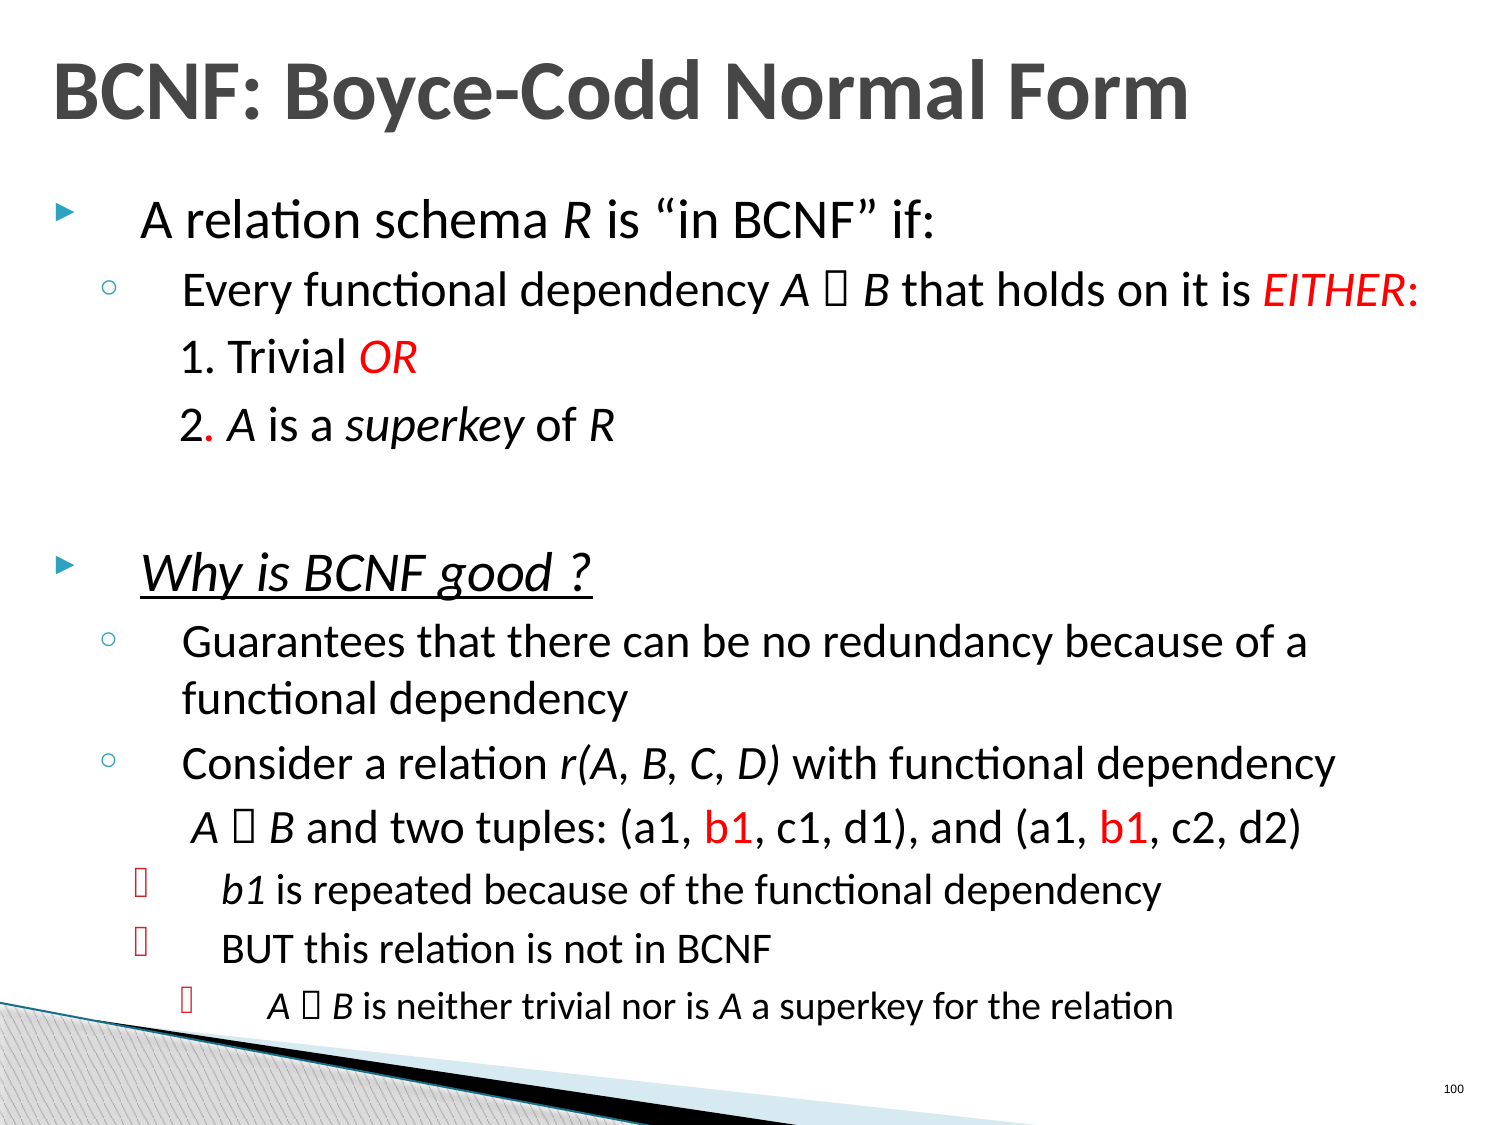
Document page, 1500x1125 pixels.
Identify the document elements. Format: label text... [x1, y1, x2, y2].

table_cell 1977 [0, 1006, 633, 1125]
title BCNF: Boyce-Codd Normal Form [37, 24, 1425, 145]
list A relation schema R is “in BCNF” if: Every functional dependency A  B that holds on it is EITHER: 1. Trivial OR 2. A is a superkey of R Why is BCNF good ? Guarantees that there can be no redundancy because of a functional dependency Consider a relation r(A, B, C, D) with functional dependency A  B and two tuples: (a1, b1, c1, d1), and (a1, b1, c2, d2) b1 is repeated because of the functional dependency BUT this relation is not in BCNF A  B is neither trivial nor is A a superkey for the relation [37, 174, 1463, 1013]
slide_number 100 [1418, 1051, 1479, 1112]
